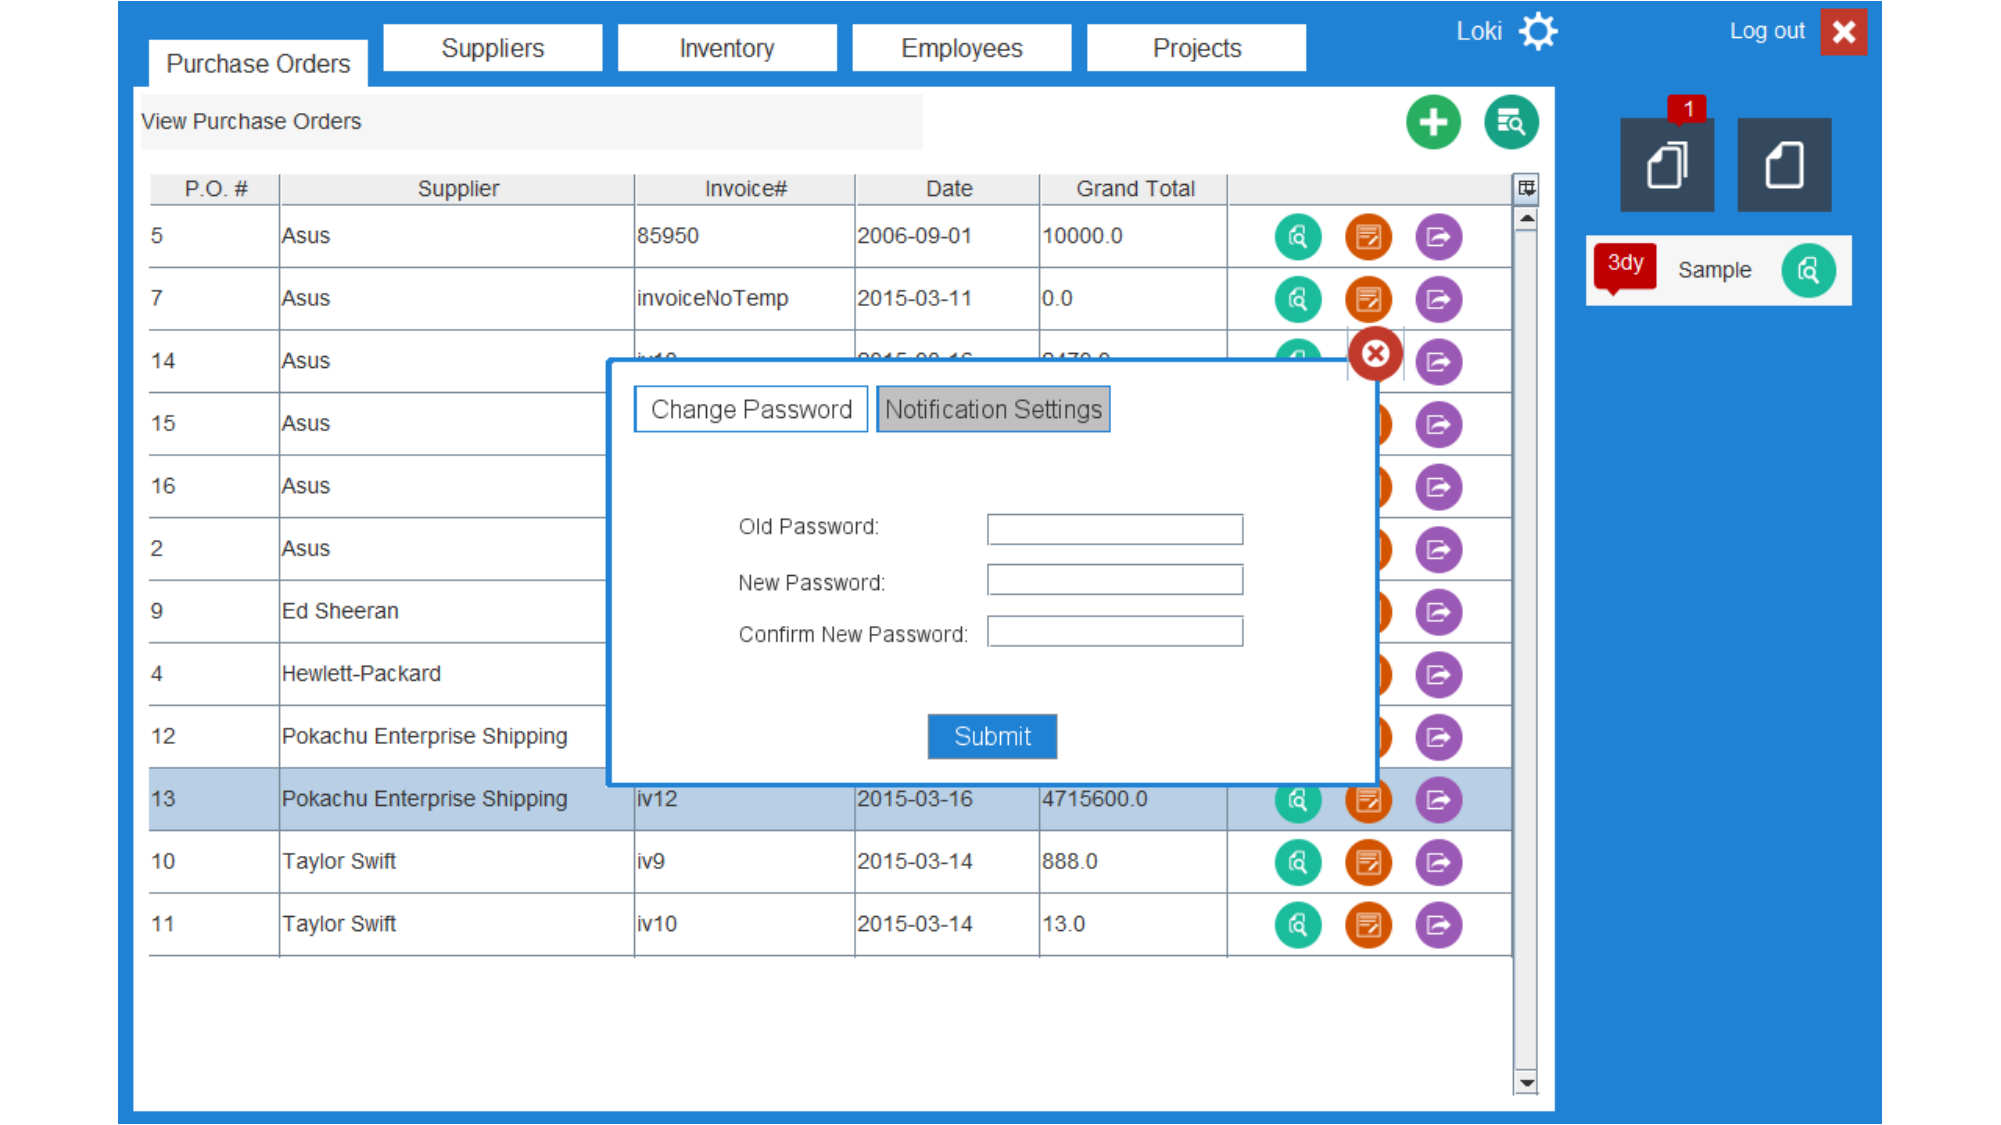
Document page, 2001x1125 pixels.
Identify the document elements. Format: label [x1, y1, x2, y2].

picture [118, 1, 1882, 1124]
